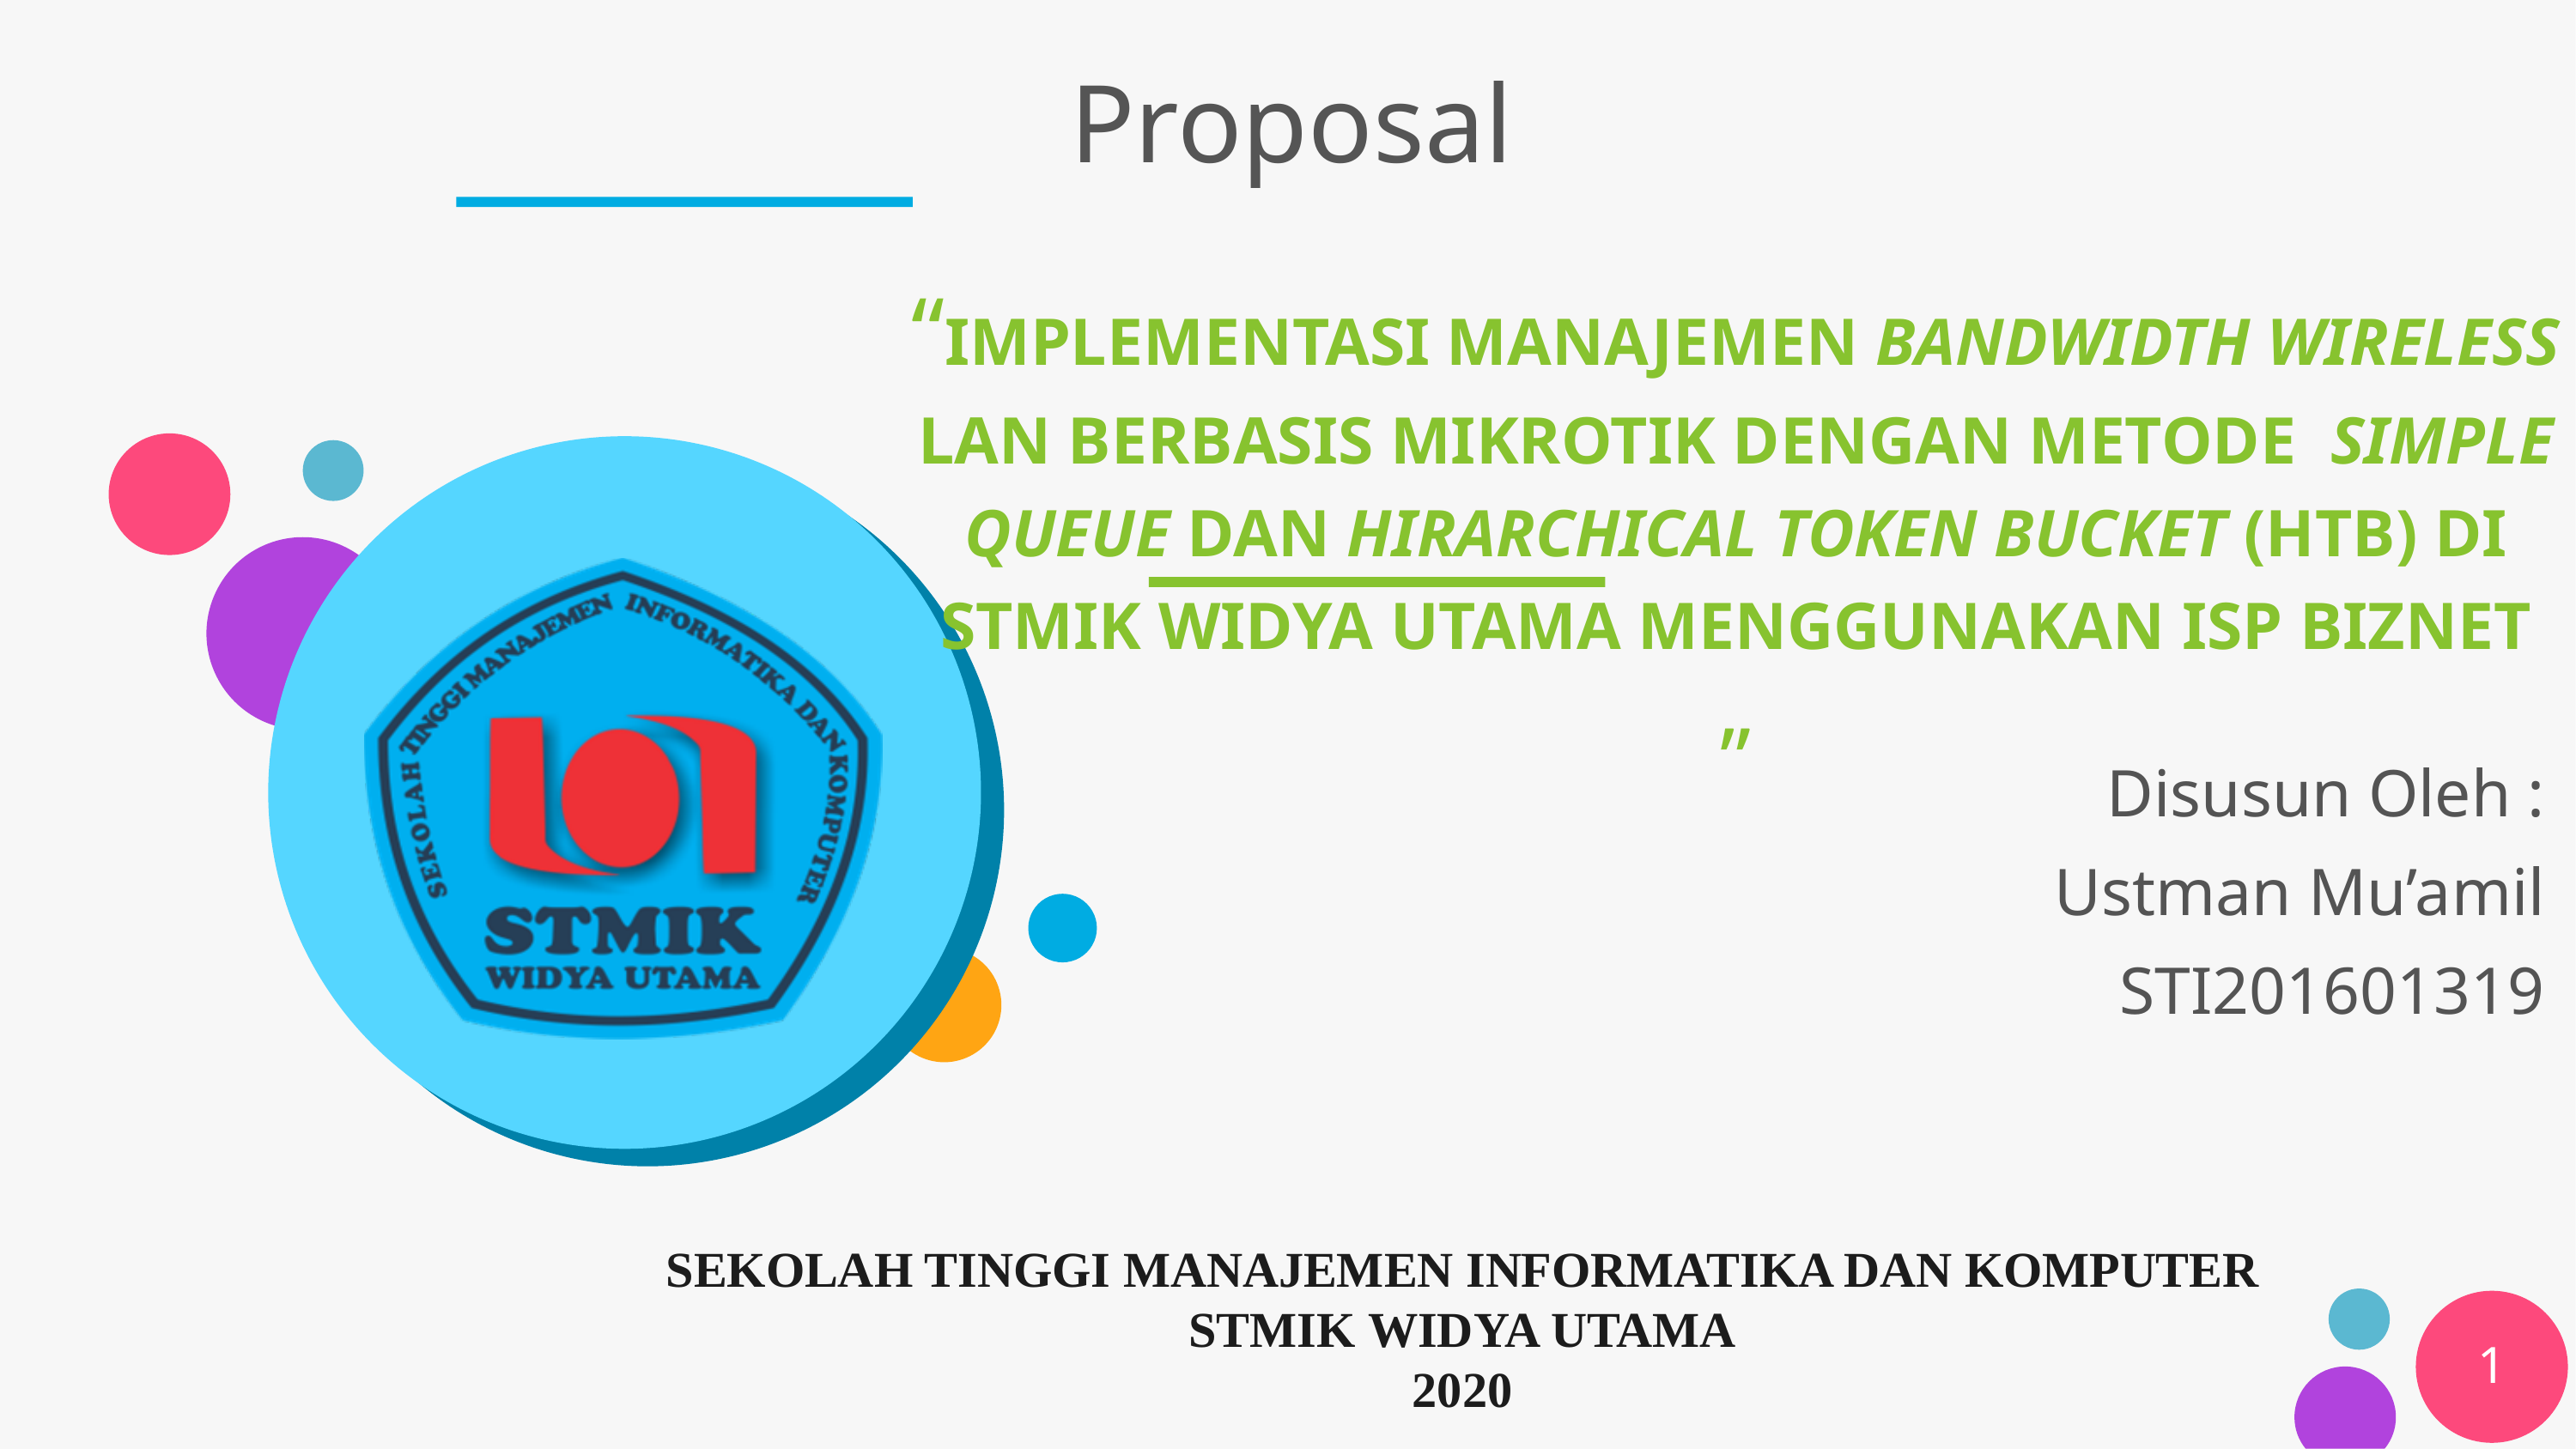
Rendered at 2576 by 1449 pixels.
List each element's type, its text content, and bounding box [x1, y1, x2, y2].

picture [364, 752, 883, 1040]
text_box SEKOLAH TINGGI MANAJEMEN INFORMATIKA DAN KOMPUTER STMIK WIDYA UTAMA 2020 [623, 1230, 2301, 1424]
picture [379, 572, 867, 1025]
slide_number 1 [2415, 1328, 2568, 1406]
list “IMPLEMENTASI MANAJEMEN BANDWIDTH WIRELESS LAN BERBASIS MIKROTIK DENGAN METODE SIMPLE QUEUE DAN HIRARCHICAL TOKEN BUCKET (HTB) DI STMIK WIDYA UTAMA MENGGUNAKAN ISP BIZNET ” [882, 142, 2576, 819]
picture [364, 558, 620, 733]
title Proposal [129, 34, 2454, 204]
picture [625, 558, 883, 743]
list Disusun Oleh : Ustman Mu’amil STI201601319 [1815, 819, 2568, 1094]
